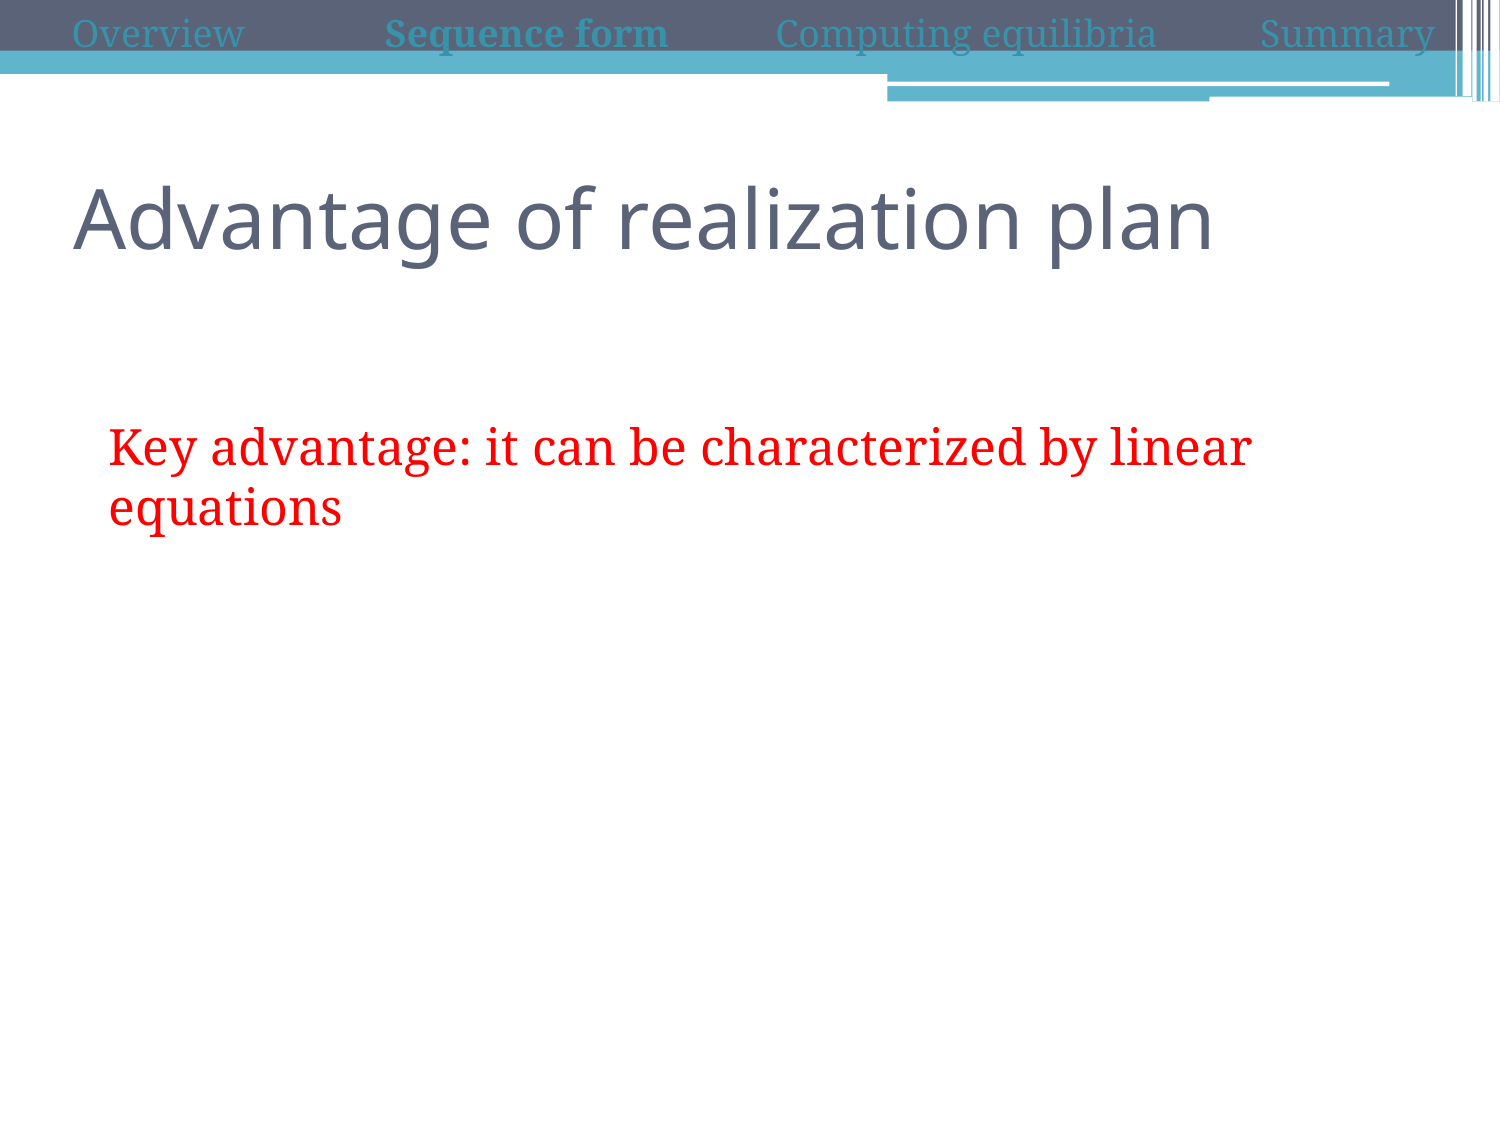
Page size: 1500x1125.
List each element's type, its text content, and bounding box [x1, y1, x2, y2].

table_header Sequence form [316, 1, 738, 66]
table_header Summary [1195, 1, 1500, 66]
table_header Overview [0, 1, 316, 66]
table_header Computing equilibria [738, 1, 1195, 66]
text_box Key advantage: it can be characterized by linear equations [93, 363, 1430, 603]
text_box Advantage of realization plan [58, 128, 1409, 304]
